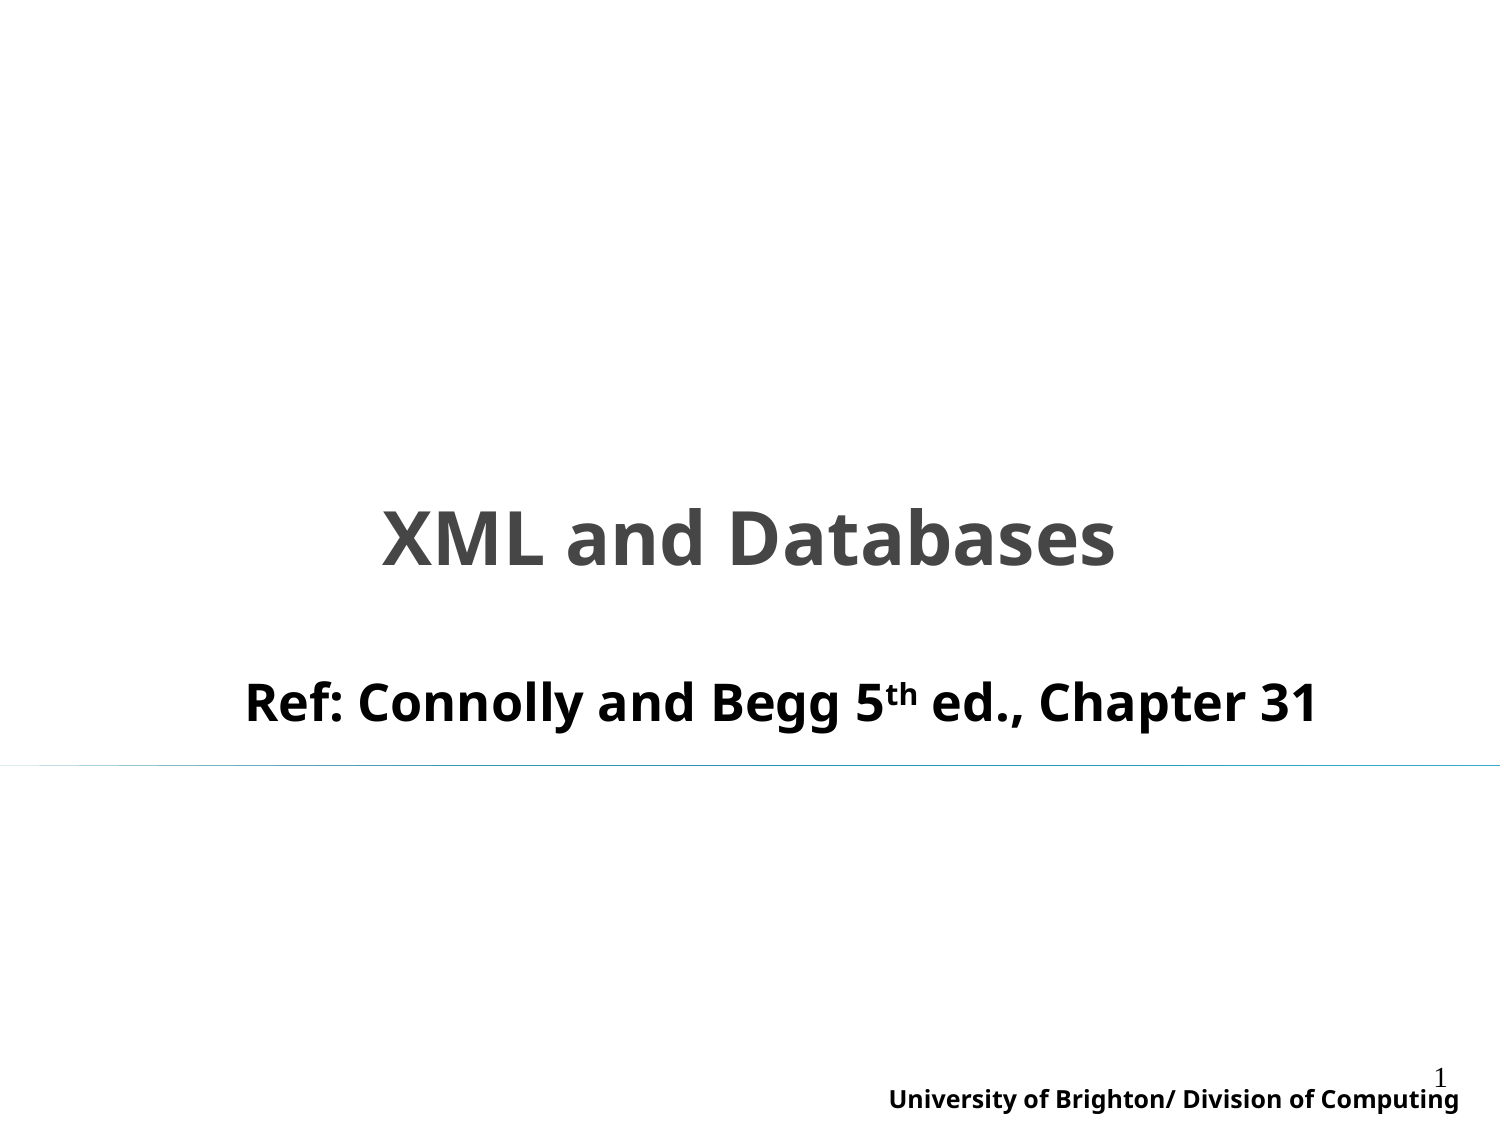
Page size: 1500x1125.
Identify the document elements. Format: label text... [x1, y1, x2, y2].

subtitle Ref: Connolly and Begg 5th ed., Chapter 31 [112, 592, 1388, 790]
title XML and Databases [112, 287, 1388, 588]
slide_number 1 [1418, 1051, 1479, 1112]
